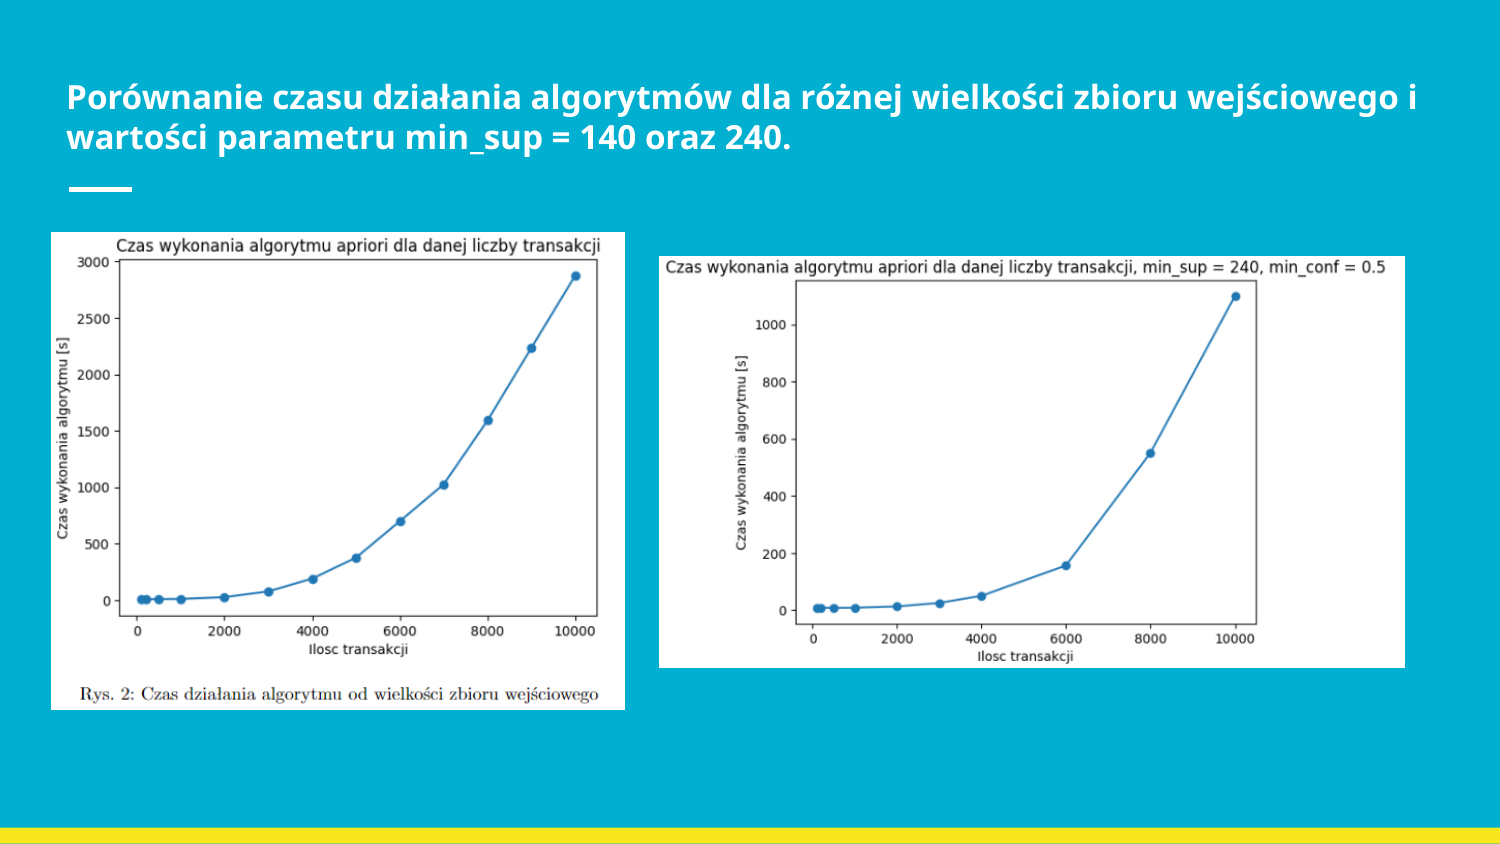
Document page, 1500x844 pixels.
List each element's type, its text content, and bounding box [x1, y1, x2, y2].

title Porównanie czasu działania algorytmów dla różnej wielkości zbioru wejściowego i wartości parametru min_sup = 140 oraz 240. [51, 61, 1449, 167]
picture [50, 232, 625, 711]
picture [658, 255, 1406, 668]
